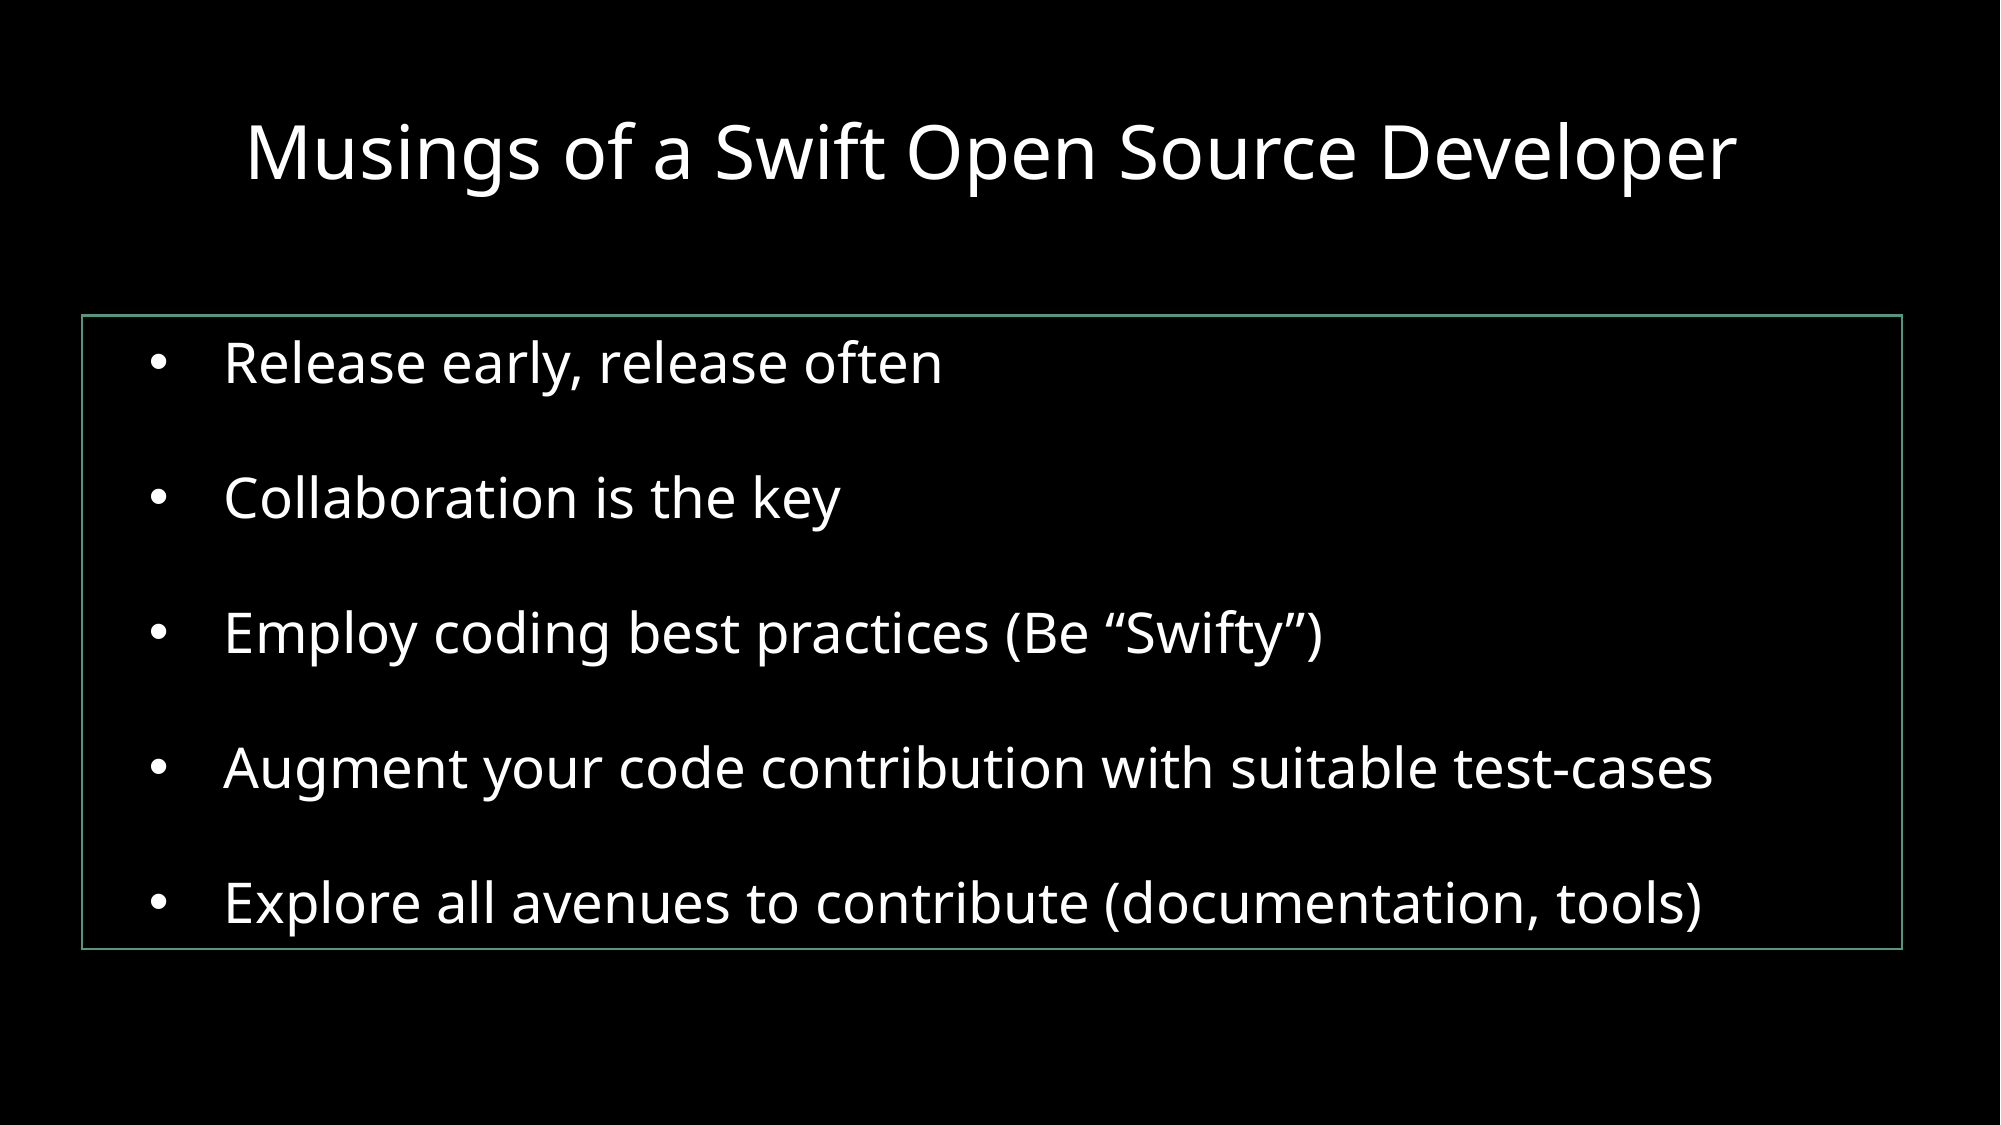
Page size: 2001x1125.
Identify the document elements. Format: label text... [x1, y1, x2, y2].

title Musings of a Swift Open Source Developer [129, 70, 1855, 241]
text_box [81, 314, 1903, 950]
